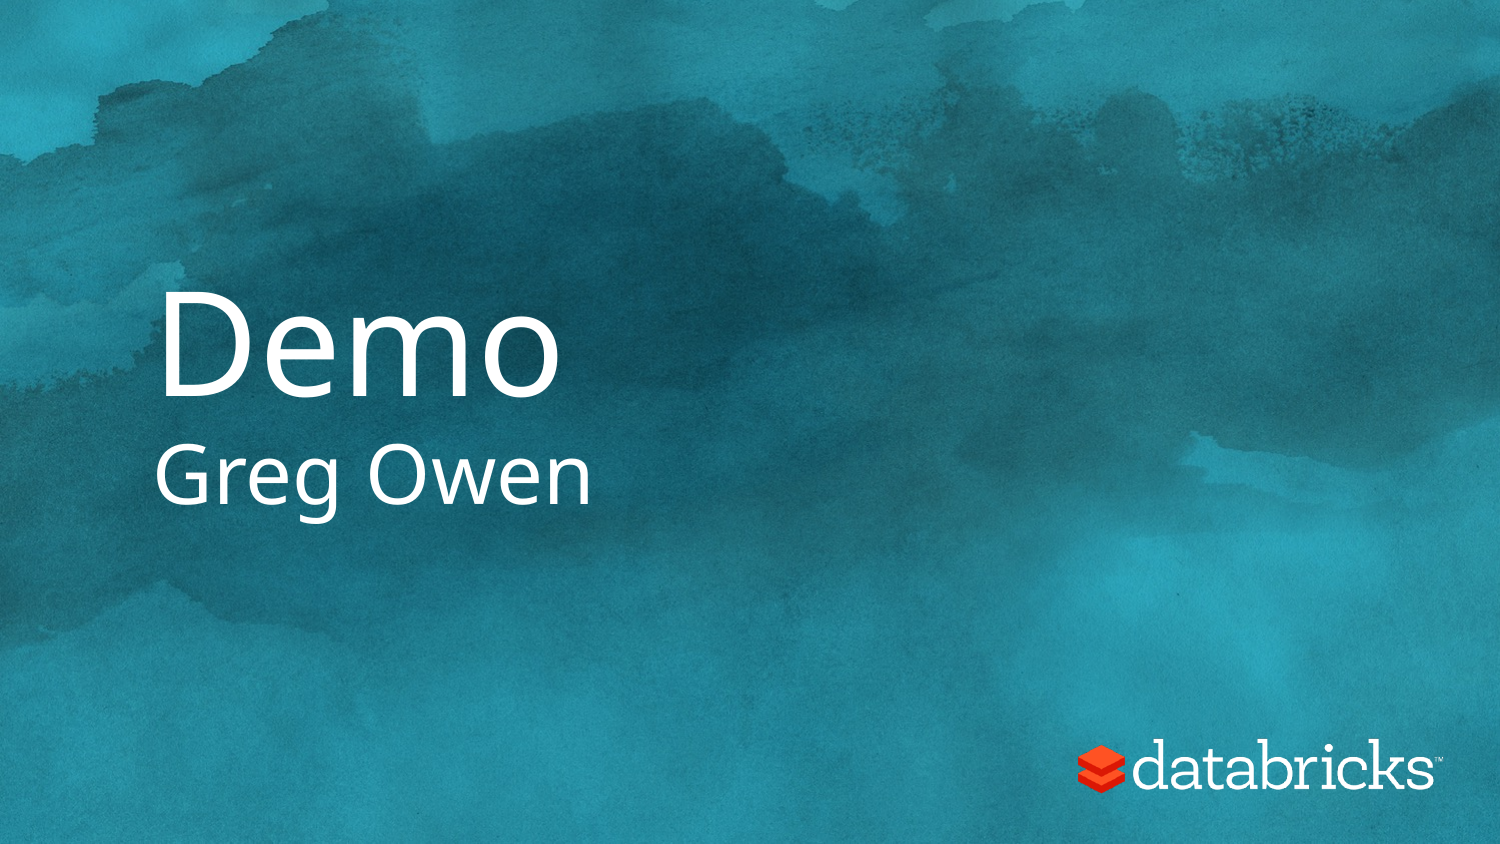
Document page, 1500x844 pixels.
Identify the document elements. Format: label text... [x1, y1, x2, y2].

title Greg Owen [137, 491, 1490, 625]
text_box Demo [137, 185, 1490, 491]
picture [0, 0, 1500, 844]
